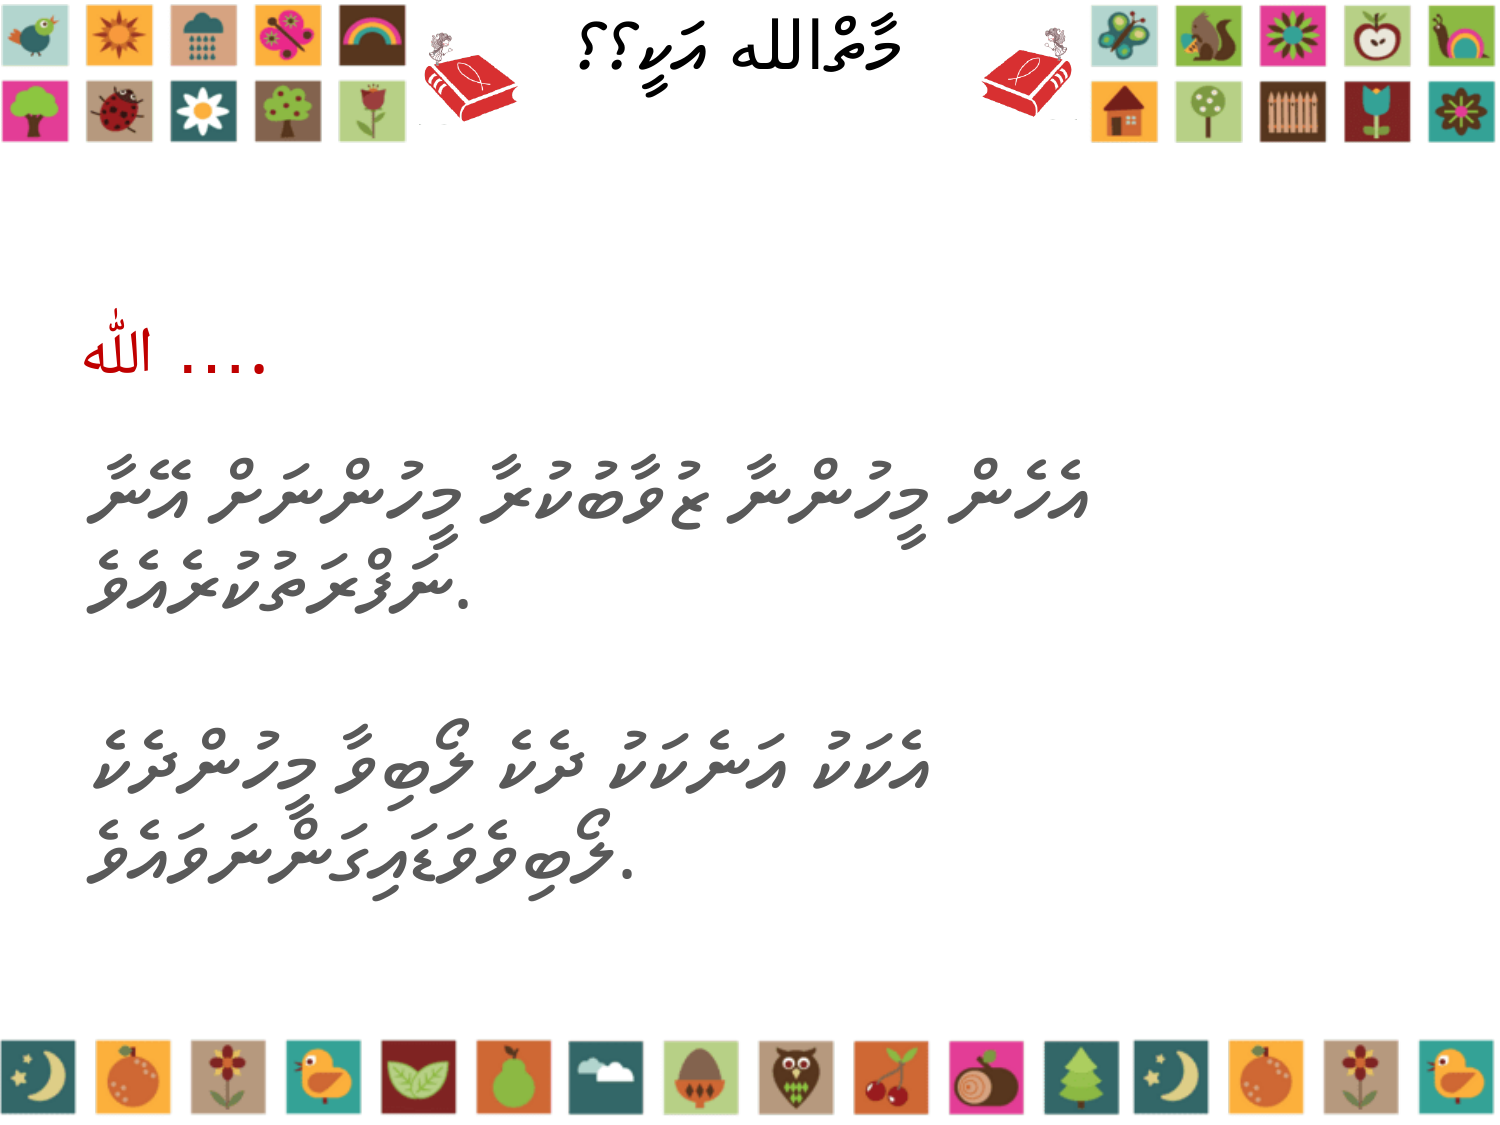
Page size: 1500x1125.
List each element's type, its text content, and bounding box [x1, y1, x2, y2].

picture [0, 3, 550, 150]
text_box މާތްالله އަކީ؟؟ [414, 0, 1080, 91]
picture [950, 3, 1500, 150]
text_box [0, 1028, 1500, 1118]
text_box ﷲ …. [64, 290, 1412, 396]
text_box އެހެން މީހުންނާ ޒުވާބުކުރާ މީހުންނަށް އޭނާ ނަފްރަތުކުރެއެވެ. އެކަކު އަނެކަކު ދެކެ ލޯބިވާ މީހުންދެކެ ލޯބިވެވަޑައިގަންނަވައެވެ. [76, 436, 1424, 902]
